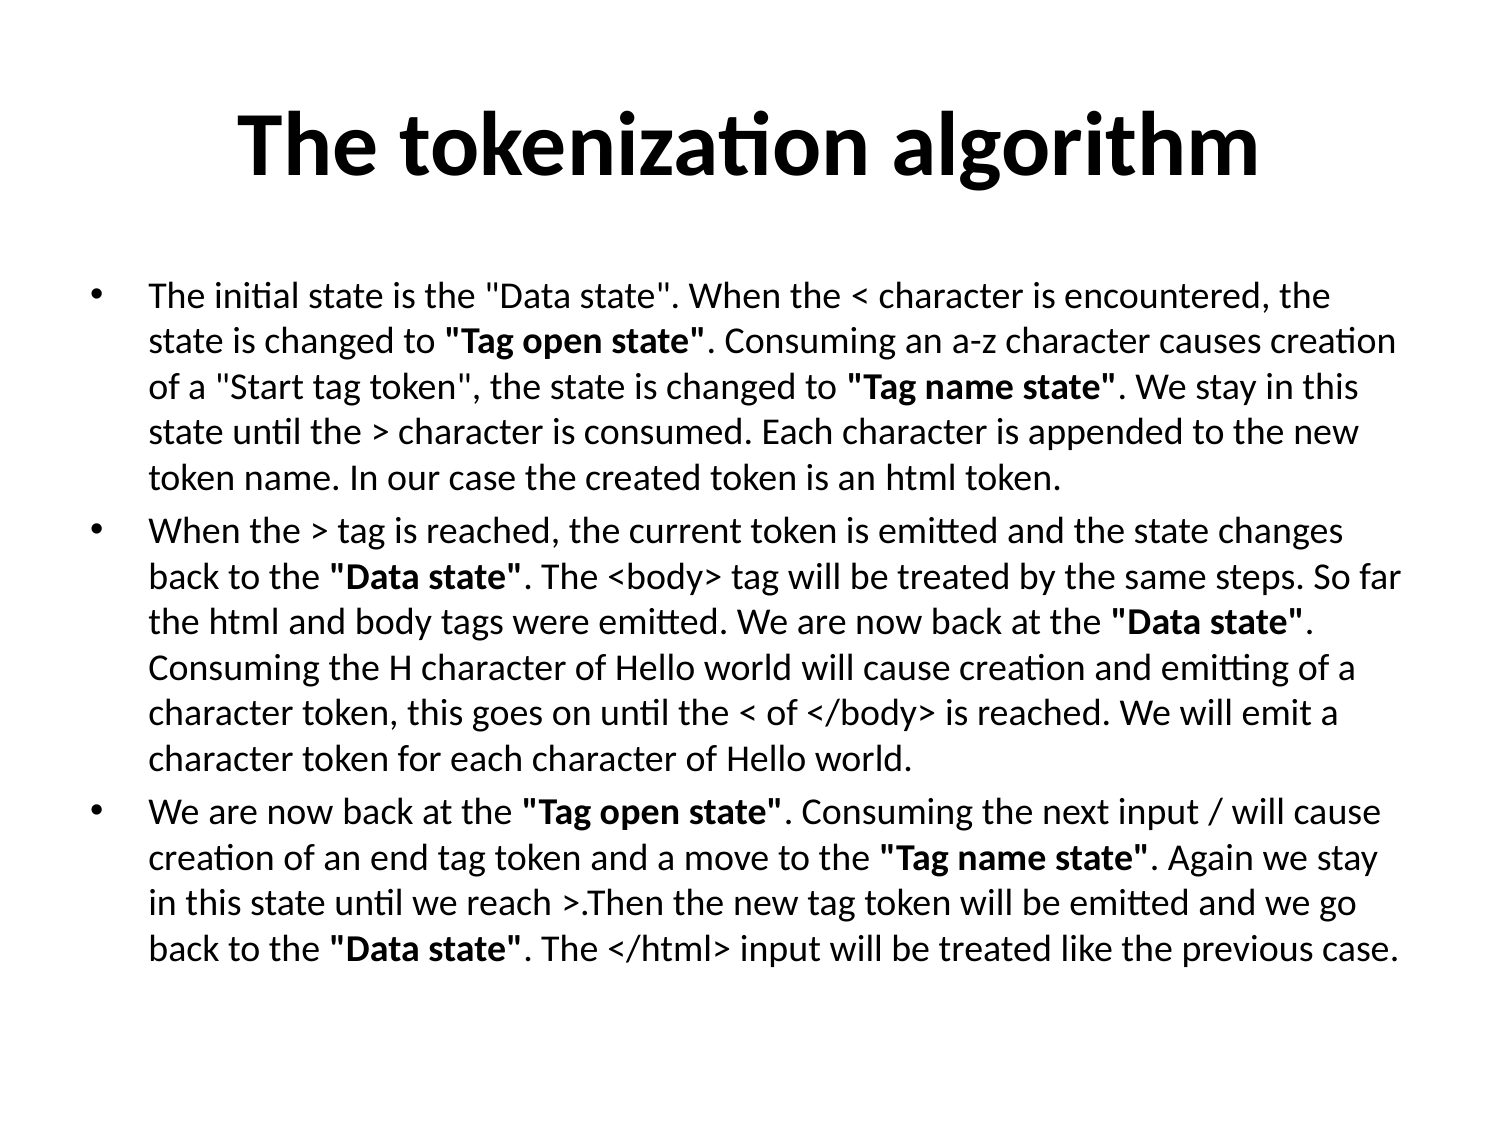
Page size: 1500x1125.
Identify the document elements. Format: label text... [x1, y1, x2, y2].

title The tokenization algorithm [75, 45, 1425, 233]
list The initial state is the "Data state". When the < character is encountered, the state is changed to "Tag open state". Consuming an a-z character causes creation of a "Start tag token", the state is changed to "Tag name state". We stay in this state until the > character is consumed. Each character is appended to the new token name. In our case the created token is an html token. When the > tag is reached, the current token is emitted and the state changes back to the "Data state". The <body> tag will be treated by the same steps. So far the html and body tags were emitted. We are now back at the "Data state". Consuming the H character of Hello world will cause creation and emitting of a character token, this goes on until the < of </body> is reached. We will emit a character token for each character of Hello world. We are now back at the "Tag open state". Consuming the next input / will cause creation of an end tag token and a move to the "Tag name state". Again we stay in this state until we reach >.Then the new tag token will be emitted and we go back to the "Data state". The </html> input will be treated like the previous case. [75, 262, 1425, 1005]
